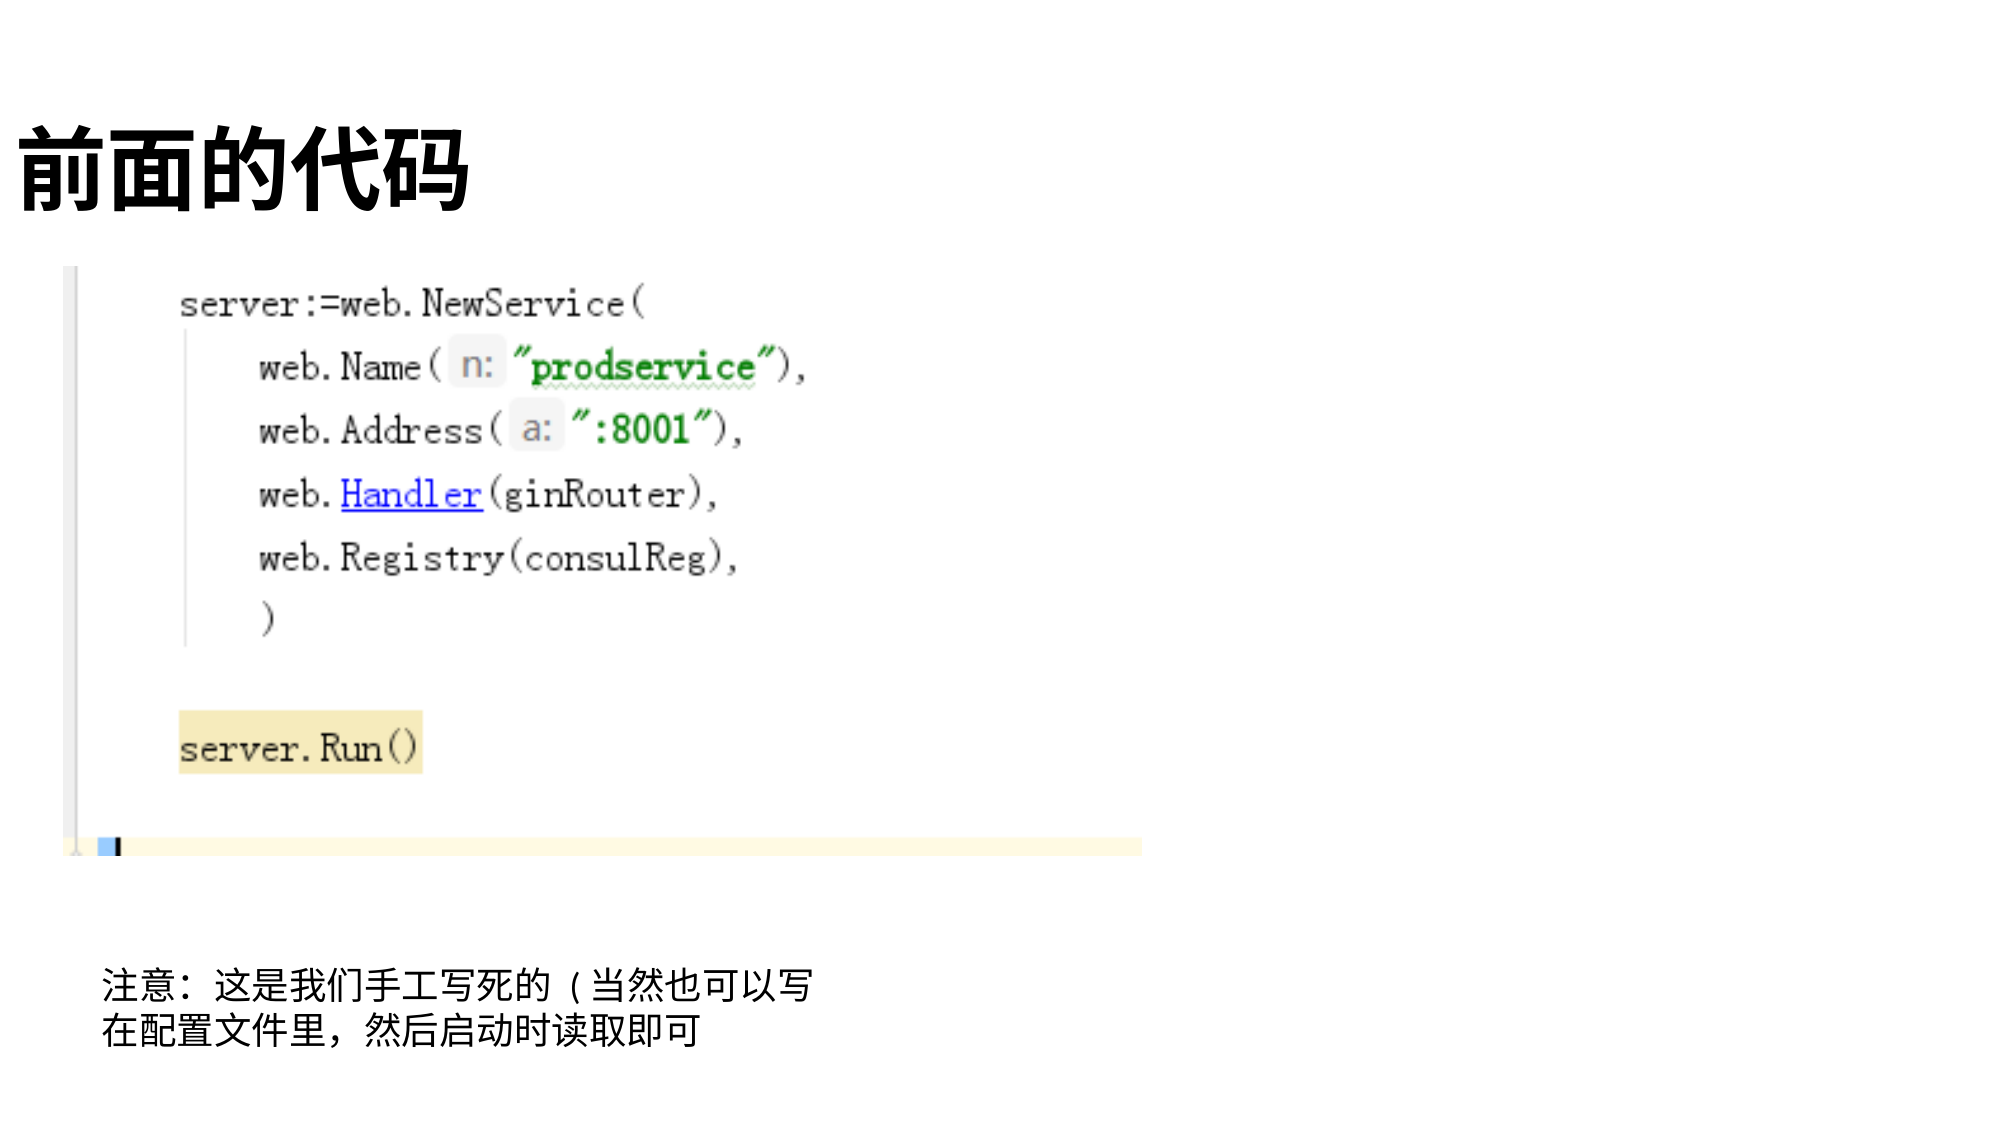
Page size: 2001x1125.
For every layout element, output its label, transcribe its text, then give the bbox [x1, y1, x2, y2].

picture [63, 266, 1142, 856]
title 前面的代码 [0, 59, 2000, 289]
text_box 注意：这是我们手工写死的 (当然也可以写在配置文件里，然后启动时读取即可 [87, 954, 844, 1060]
